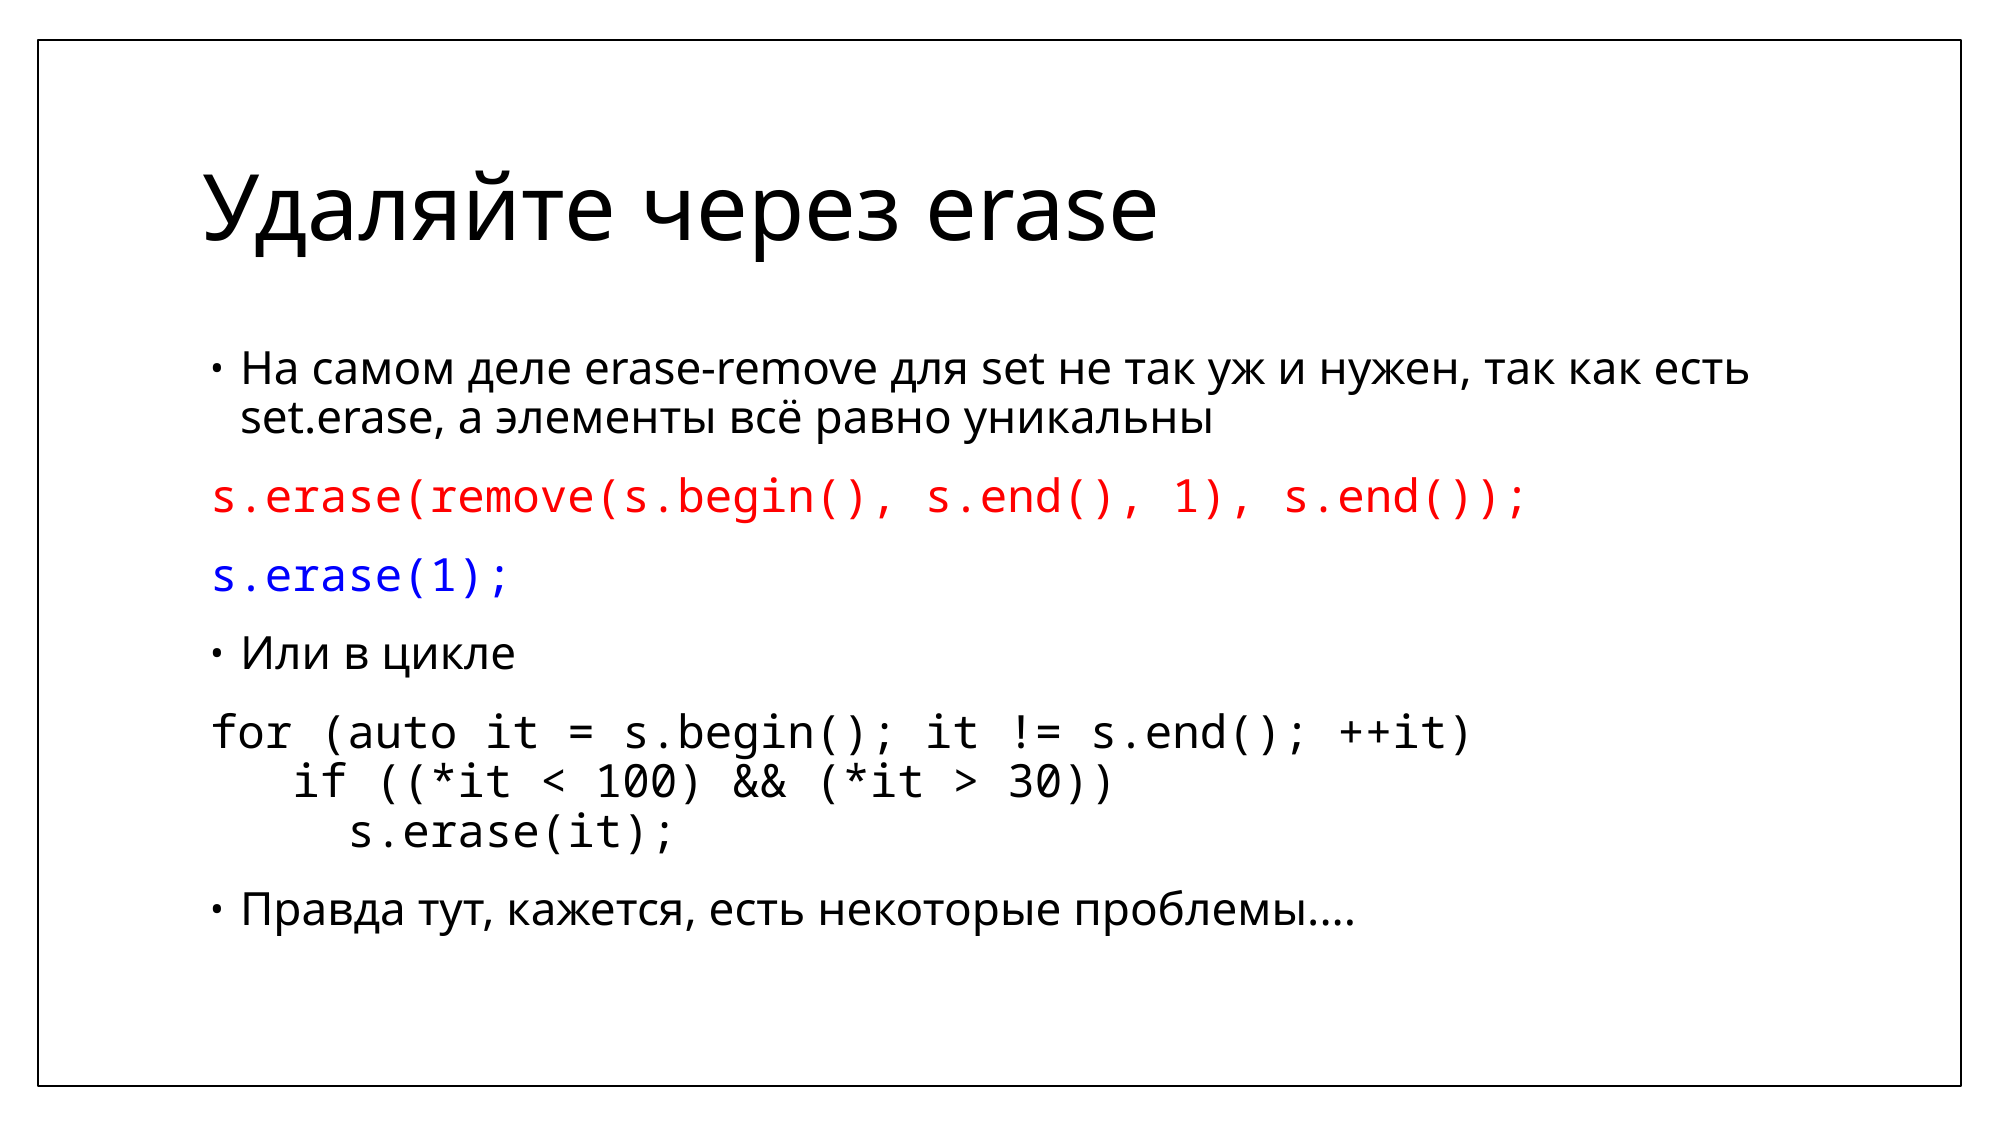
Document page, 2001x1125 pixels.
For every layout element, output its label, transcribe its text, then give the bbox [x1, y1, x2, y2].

title Удаляйте через erase [187, 99, 1808, 323]
list На самом деле erase-remove для set не так уж и нужен, так как есть set.erase, а элементы всё равно уникальны s.erase(remove(s.begin(), s.end(), 1), s.end()); s.erase(1); Или в цикле for (auto it = s.begin(); it != s.end(); ++it) if ((*it < 100) && (*it > 30)) s.erase(it); Правда тут, кажется, есть некоторые проблемы.... [187, 337, 1808, 1000]
